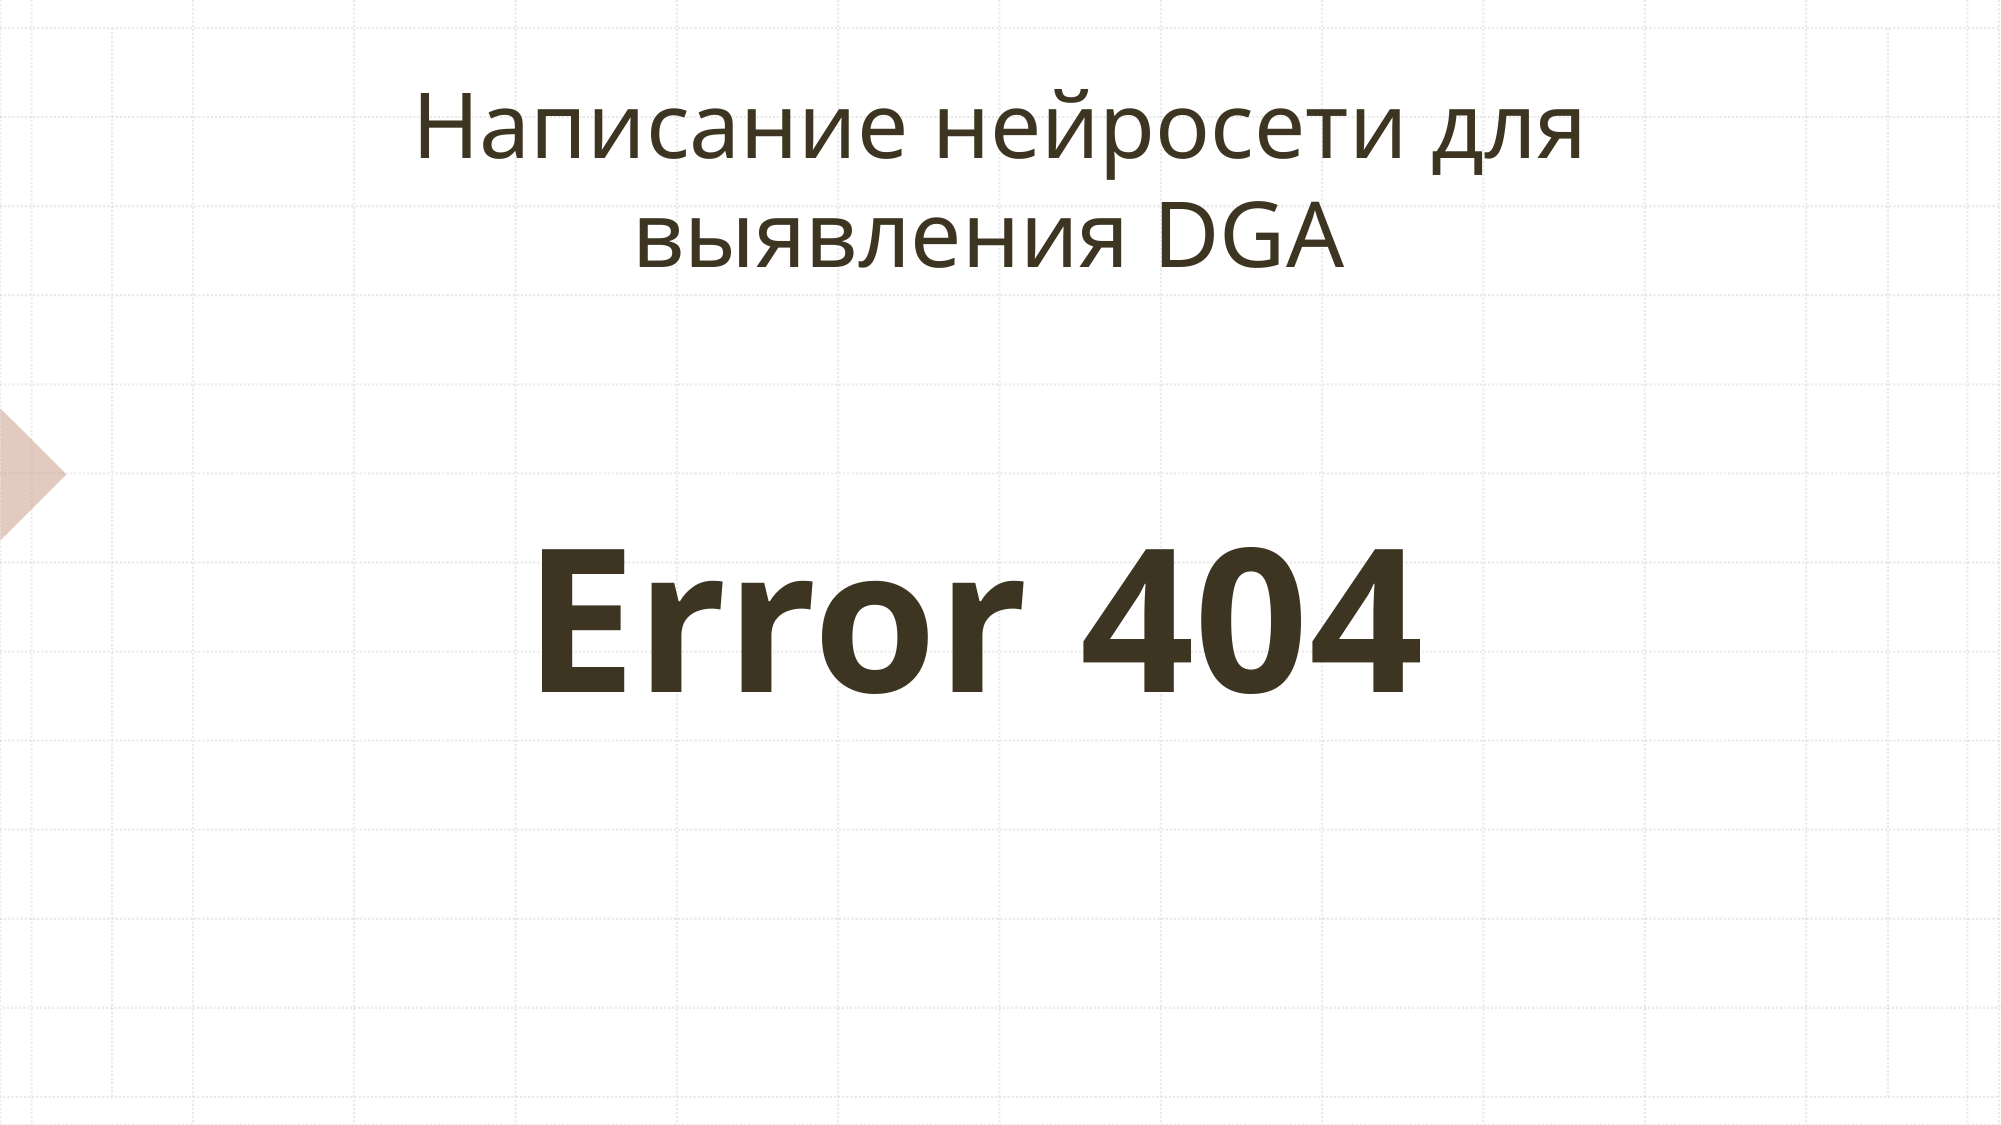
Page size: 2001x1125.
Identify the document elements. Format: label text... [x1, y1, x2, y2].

subtitle Error 404 [113, 293, 1836, 941]
title Написание нейросети для выявления DGA [139, 57, 1861, 294]
